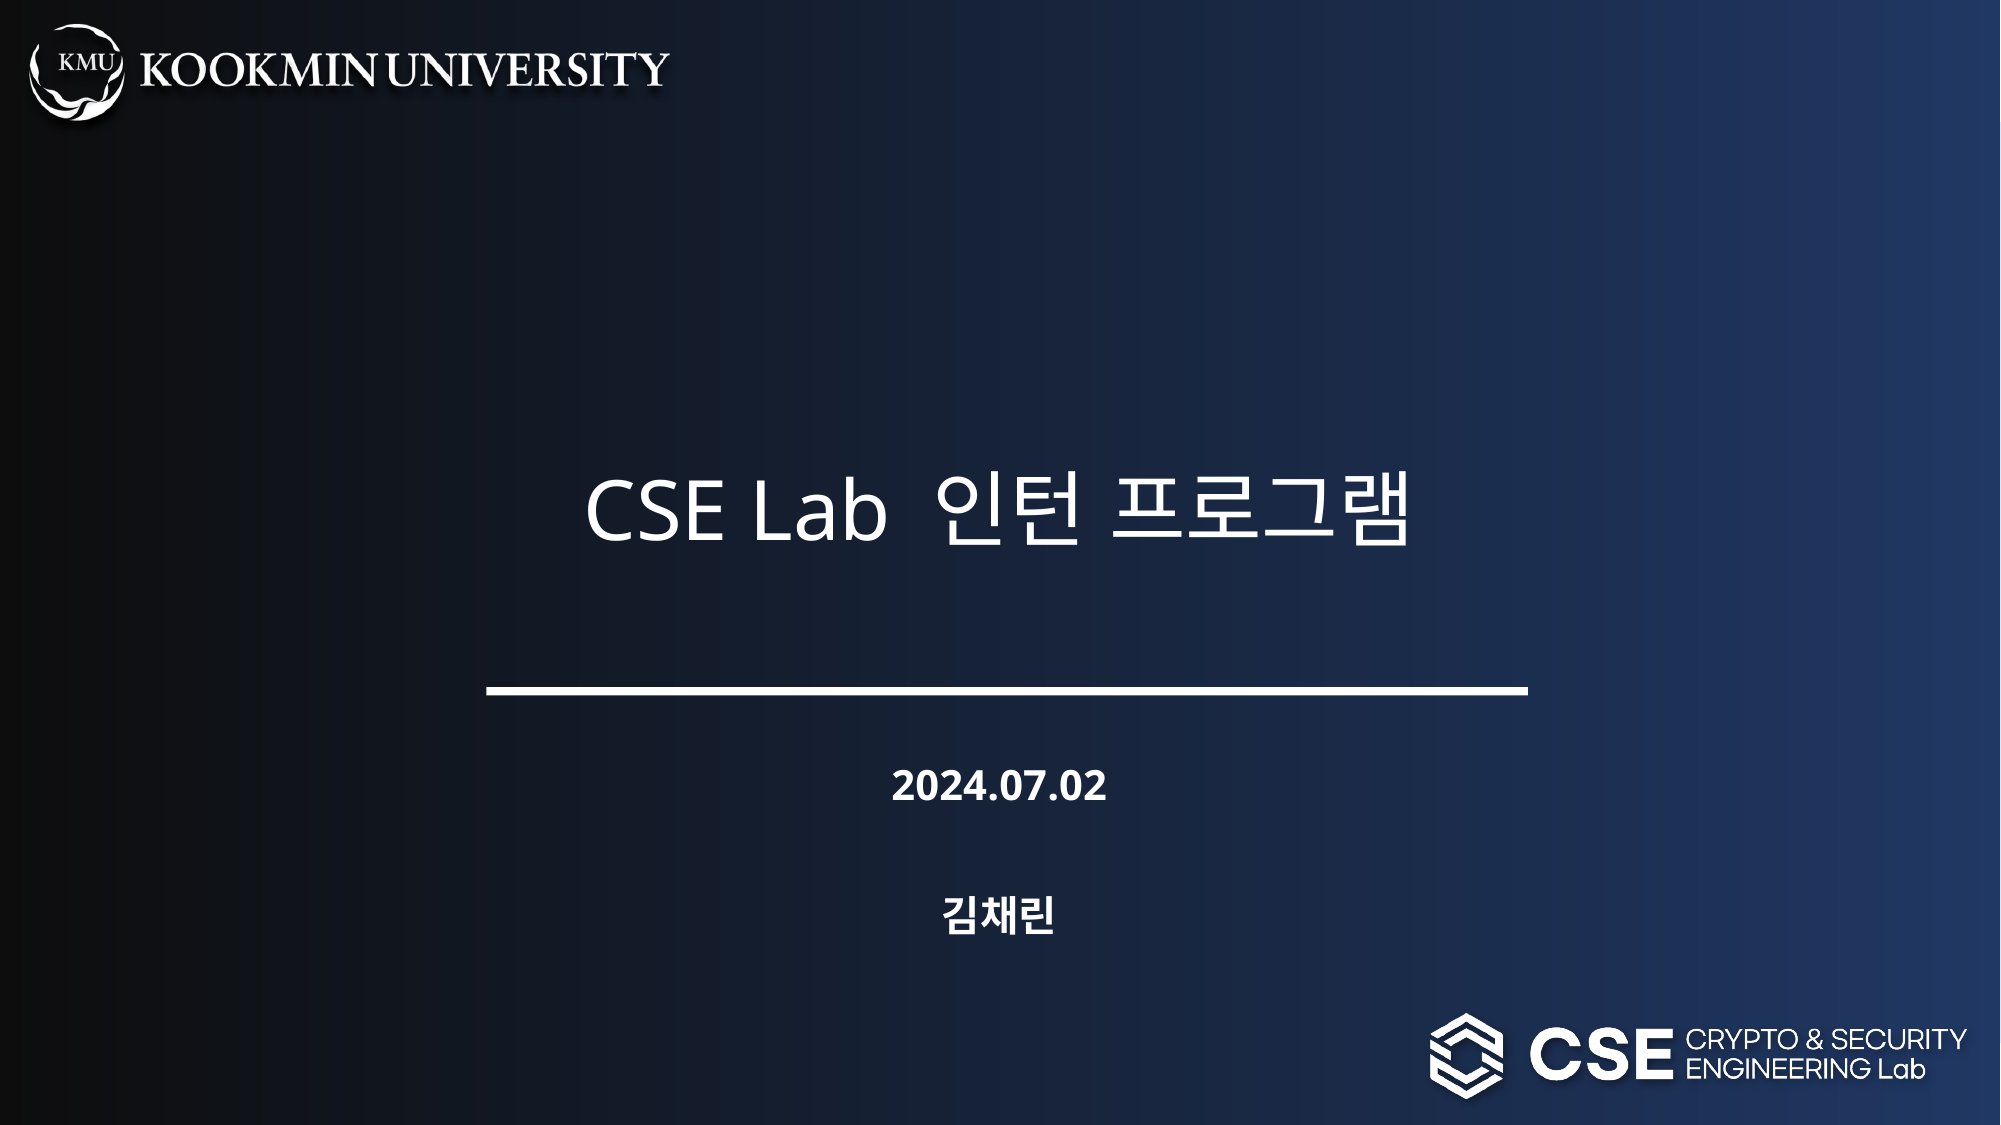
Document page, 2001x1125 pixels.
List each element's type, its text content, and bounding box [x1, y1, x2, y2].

list 김채린 [691, 879, 1308, 957]
list 2024.07.02 [691, 748, 1308, 826]
list CSE Lab 인턴 프로그램 [194, 333, 1805, 694]
picture [1428, 1013, 1969, 1099]
